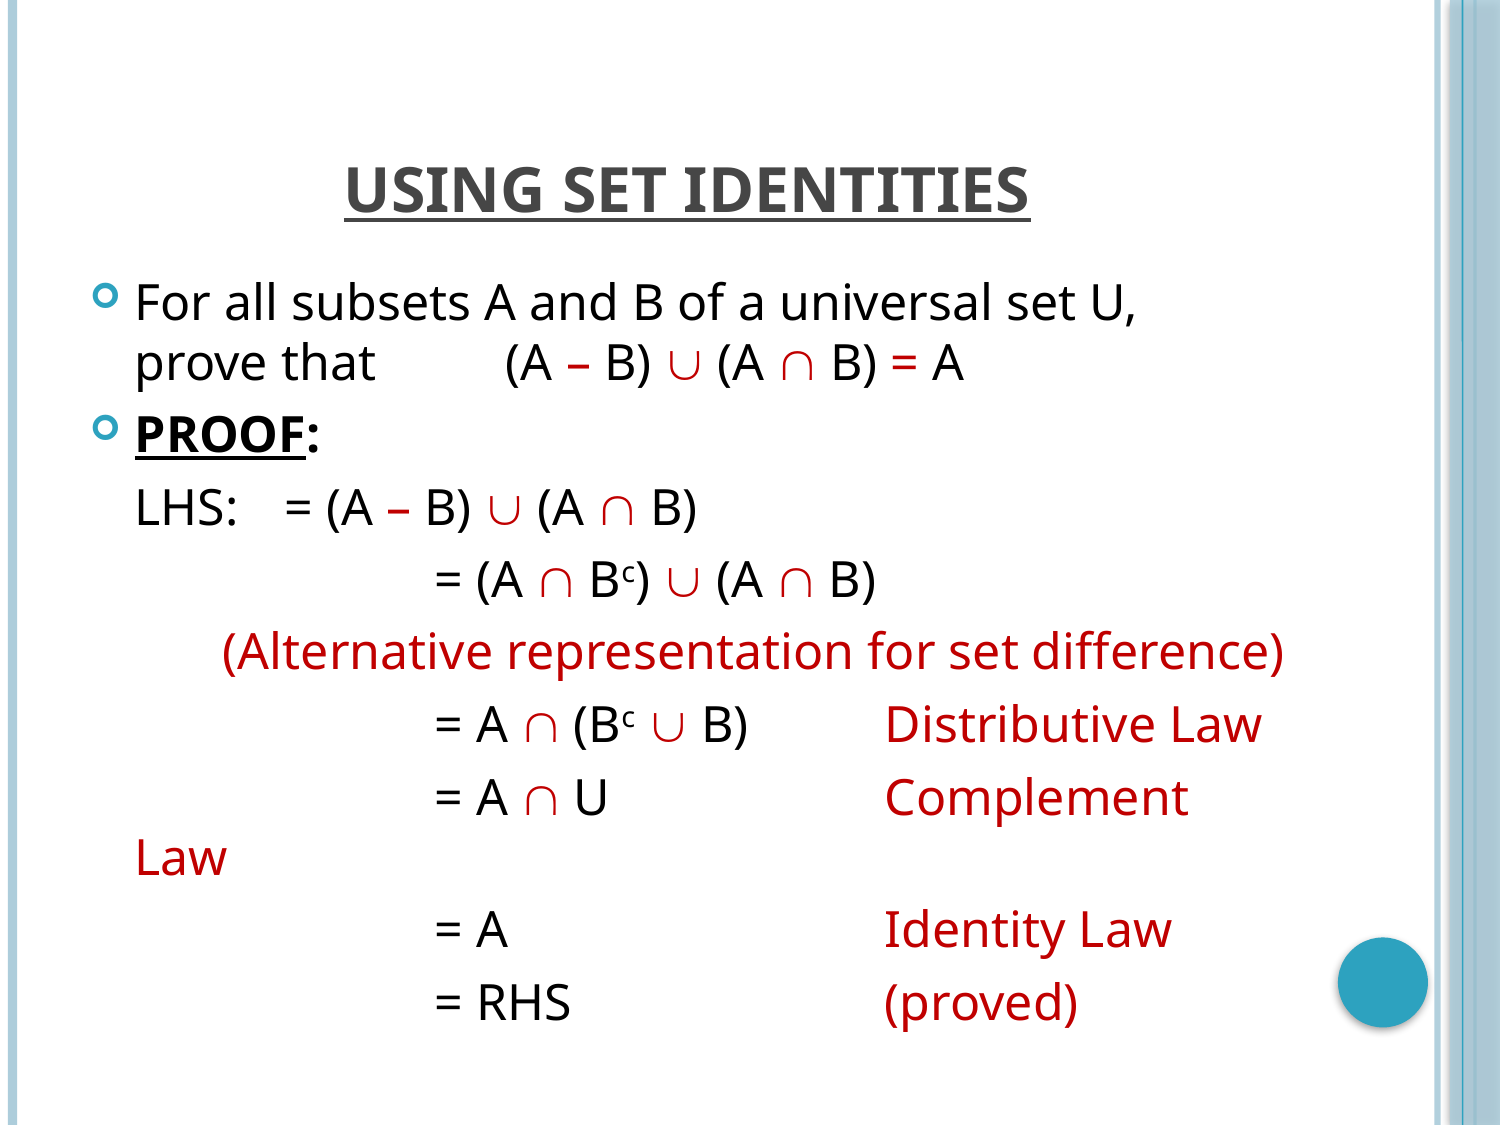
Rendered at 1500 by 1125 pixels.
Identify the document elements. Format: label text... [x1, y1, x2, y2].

title USING SET IDENTITIES [75, 45, 1300, 233]
list For all subsets A and B of a universal set U, prove that (A – B)  (A  B) = A PROOF: LHS: = (A – B)  (A  B) = (A  Bc)  (A  B) (Alternative representation for set difference) = A  (Bc  B) Distributive Law = A  U Complement Law = A Identity Law = RHS (proved) [75, 262, 1300, 1062]
